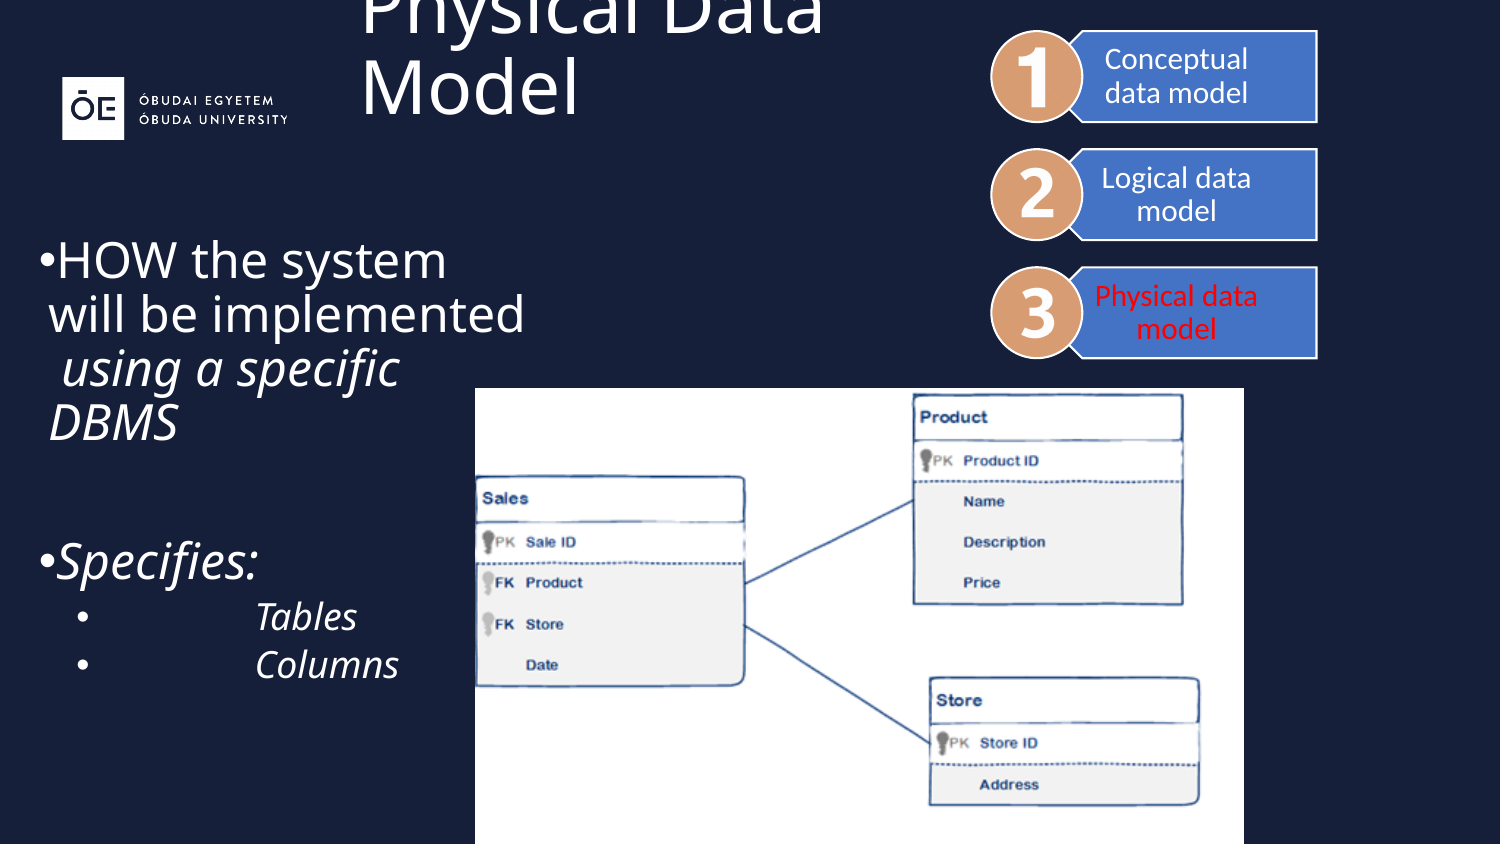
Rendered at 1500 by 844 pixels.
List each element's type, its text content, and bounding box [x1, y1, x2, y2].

picture [474, 388, 1244, 844]
list HOW the system will be implemented using a specific DBMS Specifies: Tables Columns [23, 168, 548, 823]
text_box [943, 31, 1365, 359]
list Physical Data Model [344, 24, 944, 139]
